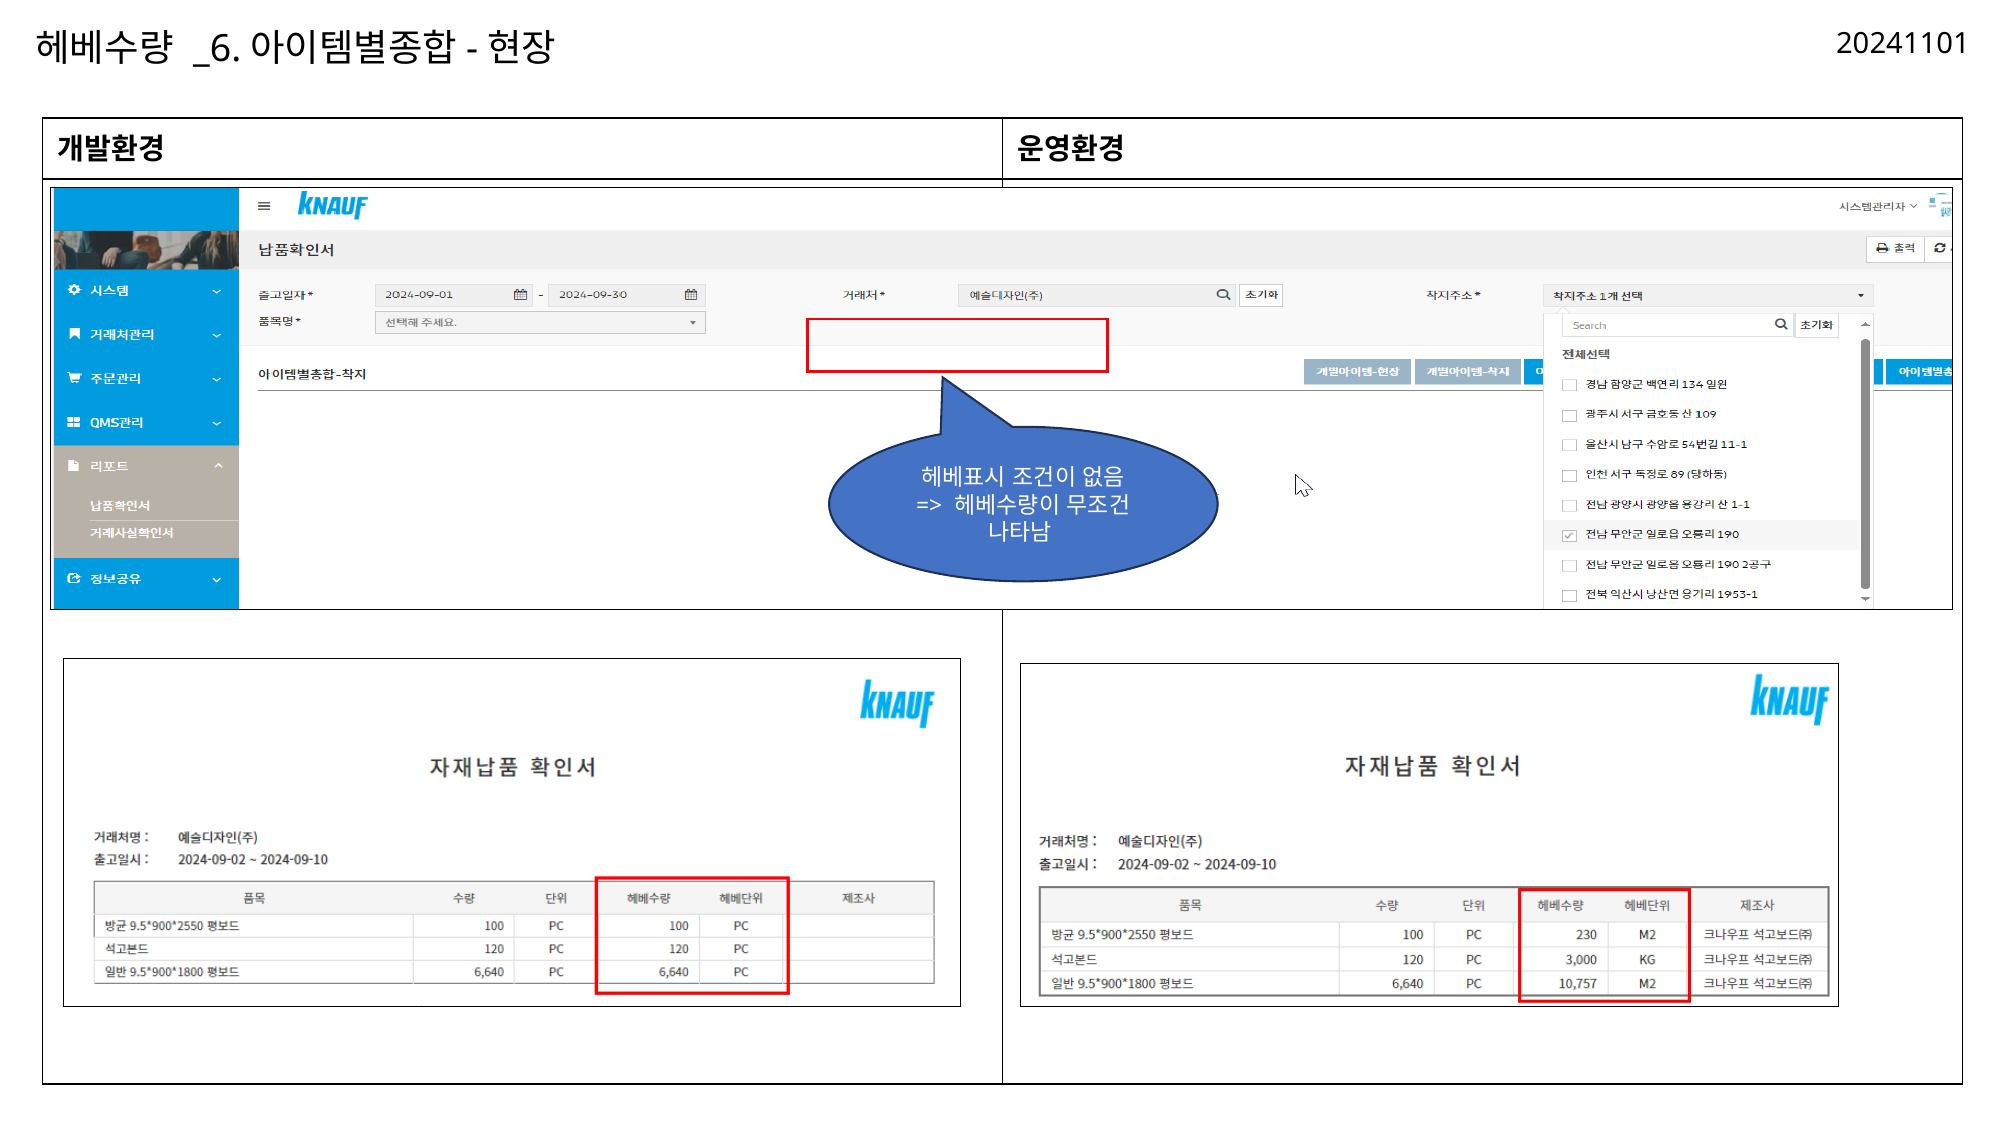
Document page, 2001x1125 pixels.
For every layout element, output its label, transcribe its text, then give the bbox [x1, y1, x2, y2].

text_box 헤베수량 _6.아이템별종합-현장 [20, 16, 572, 77]
table_cell [1003, 180, 1962, 1083]
table_header 운영환경 [1003, 119, 1962, 178]
text_box 20241101 [1821, 16, 1985, 67]
picture [1020, 663, 1839, 1007]
picture [50, 187, 1953, 610]
picture [63, 658, 961, 1007]
table_header 개발환경 [43, 119, 1002, 178]
table_cell [43, 180, 1002, 1083]
